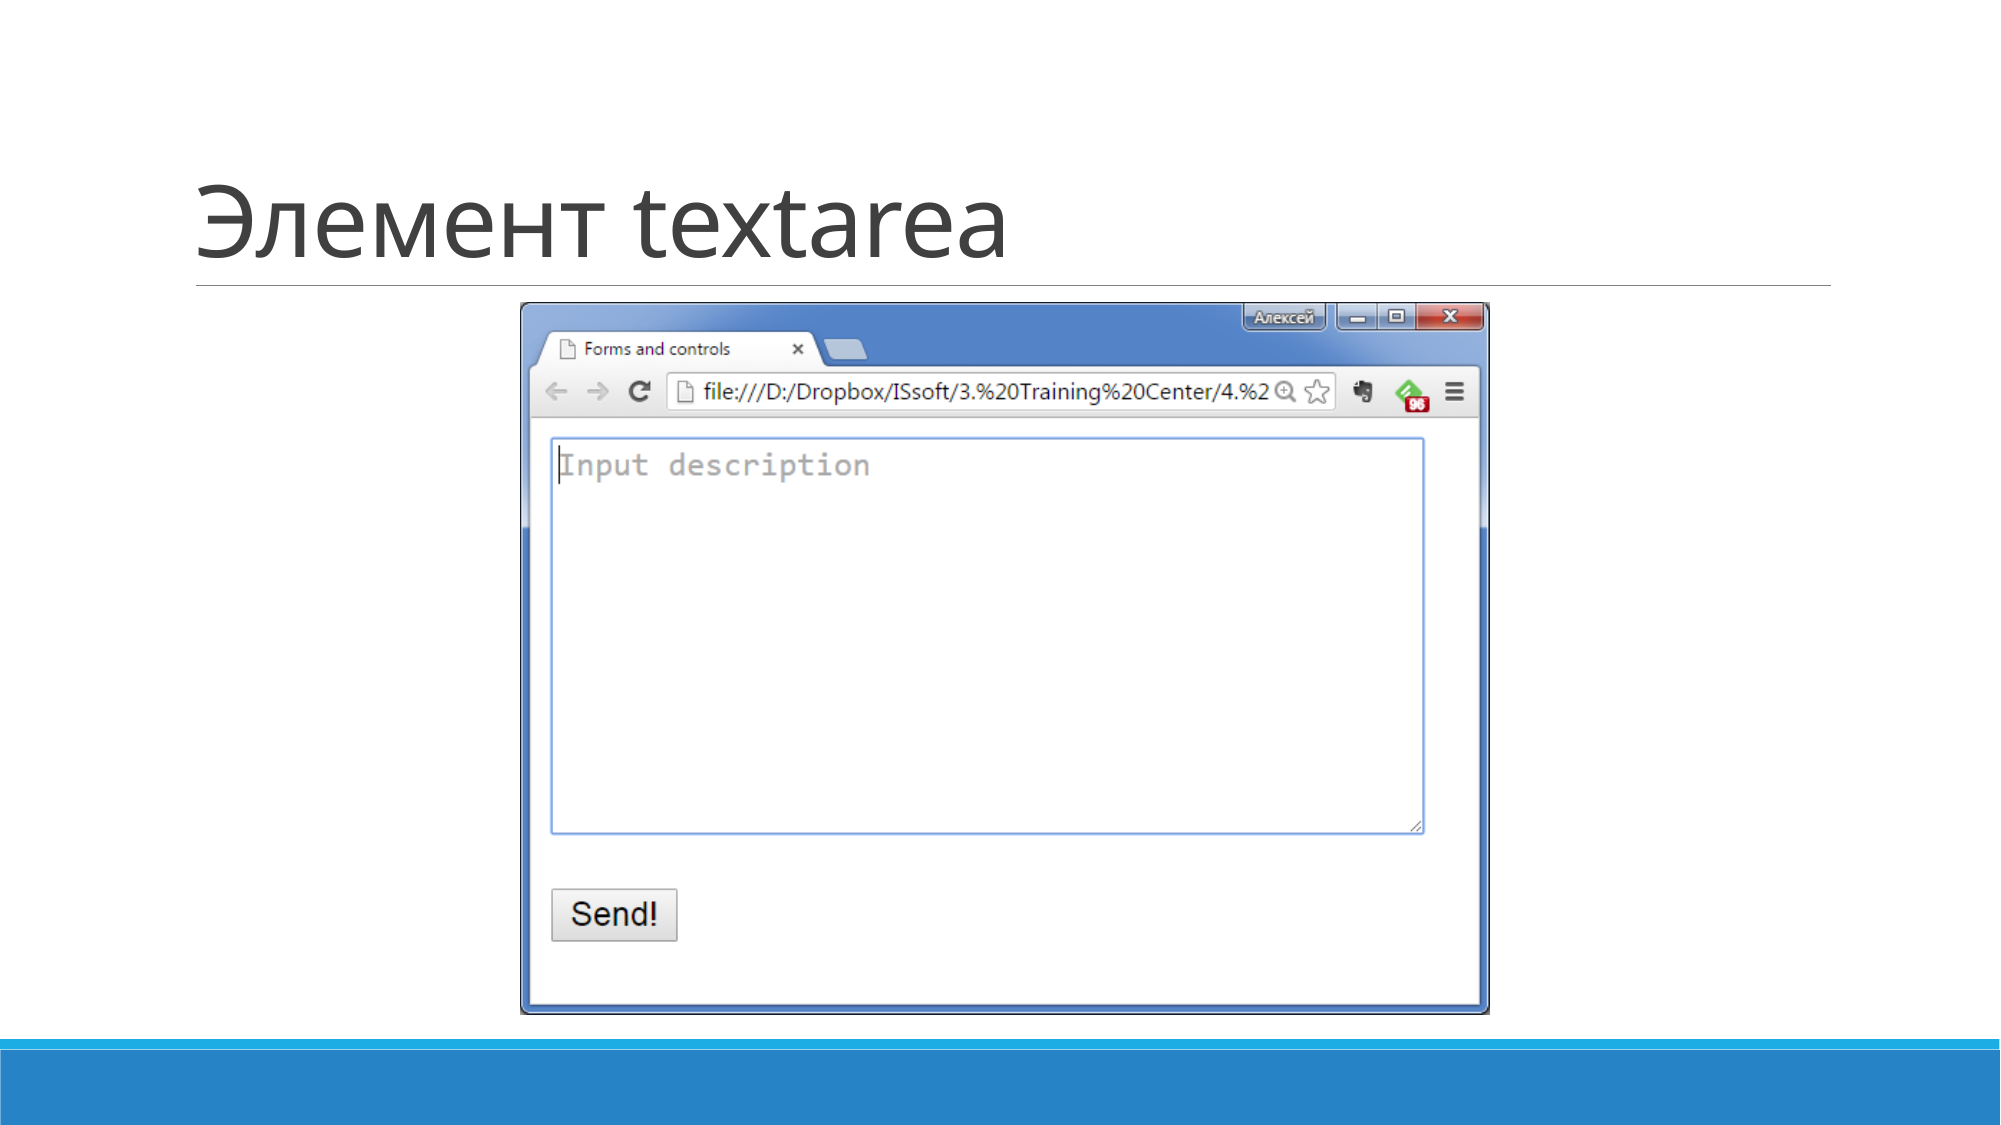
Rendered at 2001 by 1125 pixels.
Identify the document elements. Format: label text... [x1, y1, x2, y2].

title Элемент textarea [180, 47, 1830, 285]
picture [520, 302, 1490, 1015]
